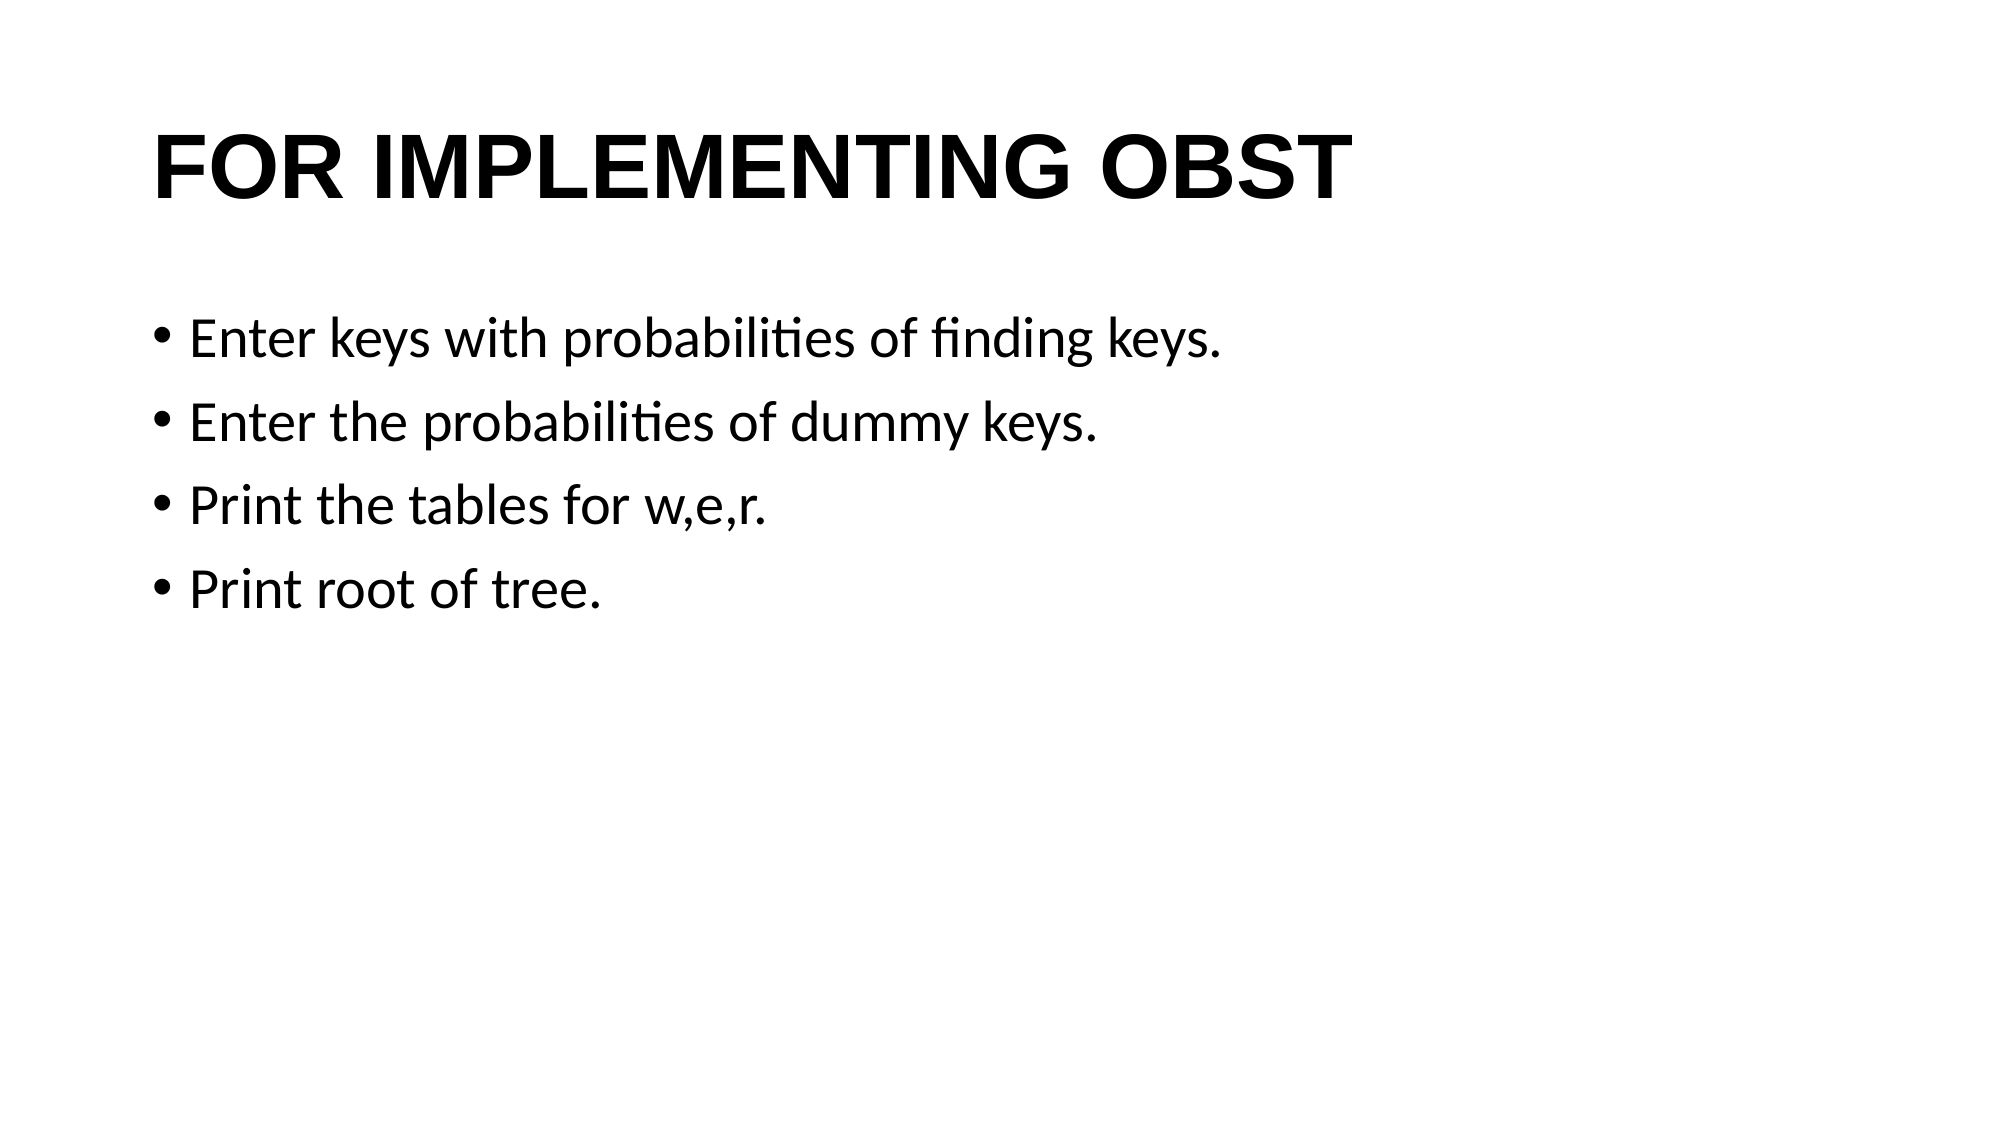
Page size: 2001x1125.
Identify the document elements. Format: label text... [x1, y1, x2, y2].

title FOR IMPLEMENTING OBST [137, 59, 1863, 278]
list Enter keys with probabilities of finding keys. Enter the probabilities of dummy keys. Print the tables for w,e,r. Print root of tree. [137, 299, 1863, 1014]
